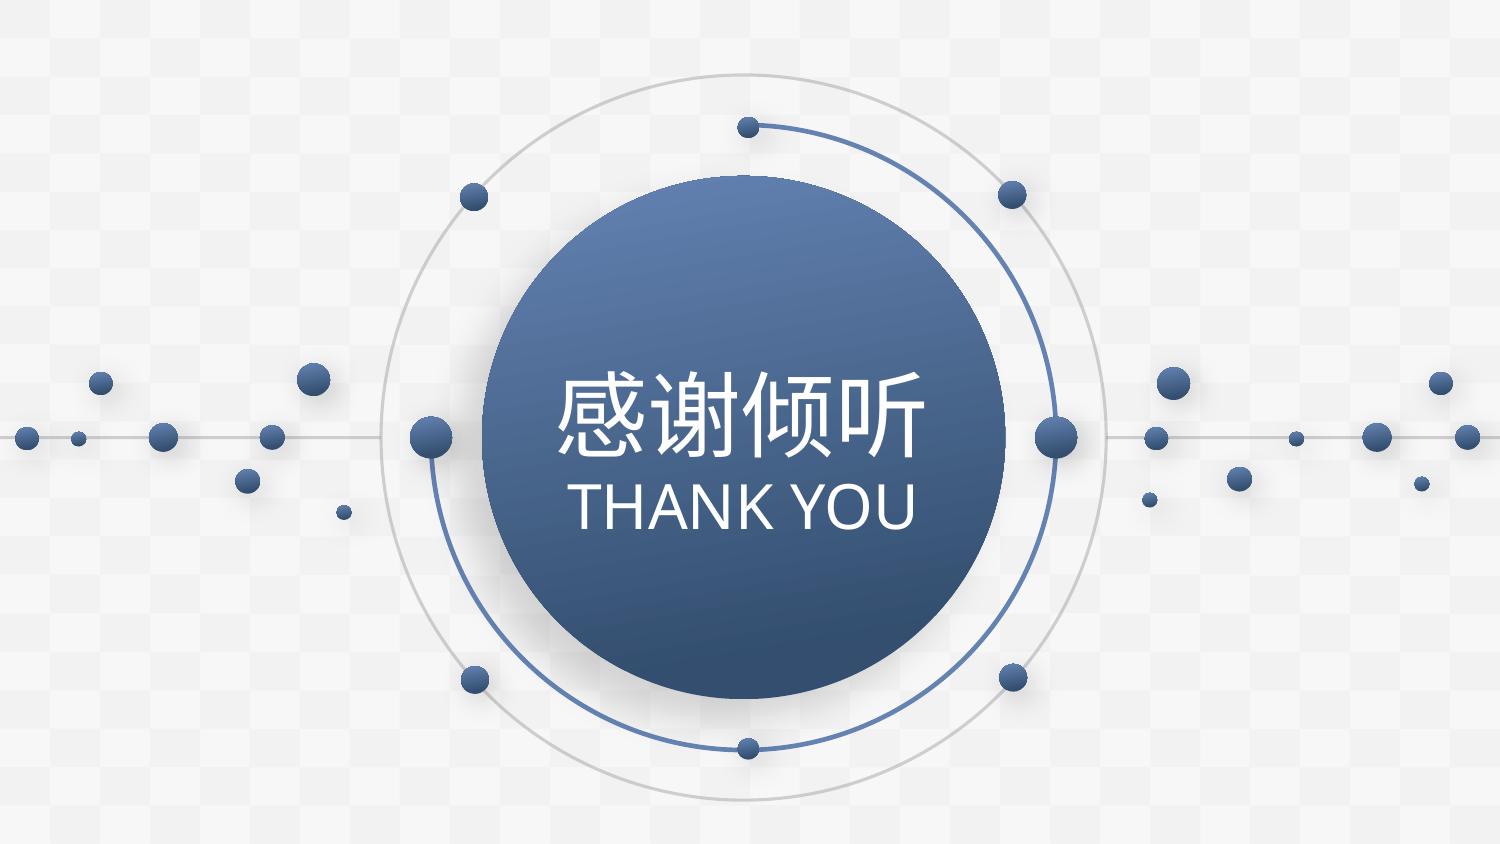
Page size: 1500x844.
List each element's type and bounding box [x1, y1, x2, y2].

text_box [1361, 438, 1393, 453]
text_box [380, 210, 460, 666]
text_box [1288, 430, 1305, 437]
text_box [70, 438, 88, 448]
text_box [335, 504, 353, 522]
text_box [148, 422, 179, 437]
text_box [408, 415, 454, 460]
text_box [1413, 475, 1431, 493]
text_box [1141, 491, 1159, 509]
text_box [1034, 415, 1079, 460]
text_box [1454, 424, 1481, 437]
text_box [736, 737, 761, 761]
text_box [1361, 422, 1393, 437]
text_box [148, 438, 179, 453]
text_box [1226, 466, 1253, 493]
text_box [70, 430, 87, 437]
text_box [1428, 371, 1454, 397]
text_box [14, 426, 40, 437]
text_box [1143, 438, 1170, 452]
text_box [1028, 220, 1108, 663]
text_box [88, 371, 114, 397]
text_box [1144, 426, 1169, 437]
text_box [485, 73, 1002, 181]
text_box [1156, 366, 1192, 402]
text_box [1454, 438, 1481, 451]
text_box [14, 438, 40, 452]
text_box [736, 116, 761, 140]
text_box [258, 438, 286, 451]
text_box [461, 181, 1027, 694]
text_box [497, 694, 999, 802]
text_box [296, 362, 332, 398]
text_box [258, 424, 286, 437]
text_box [234, 468, 262, 495]
text_box [1288, 438, 1305, 448]
